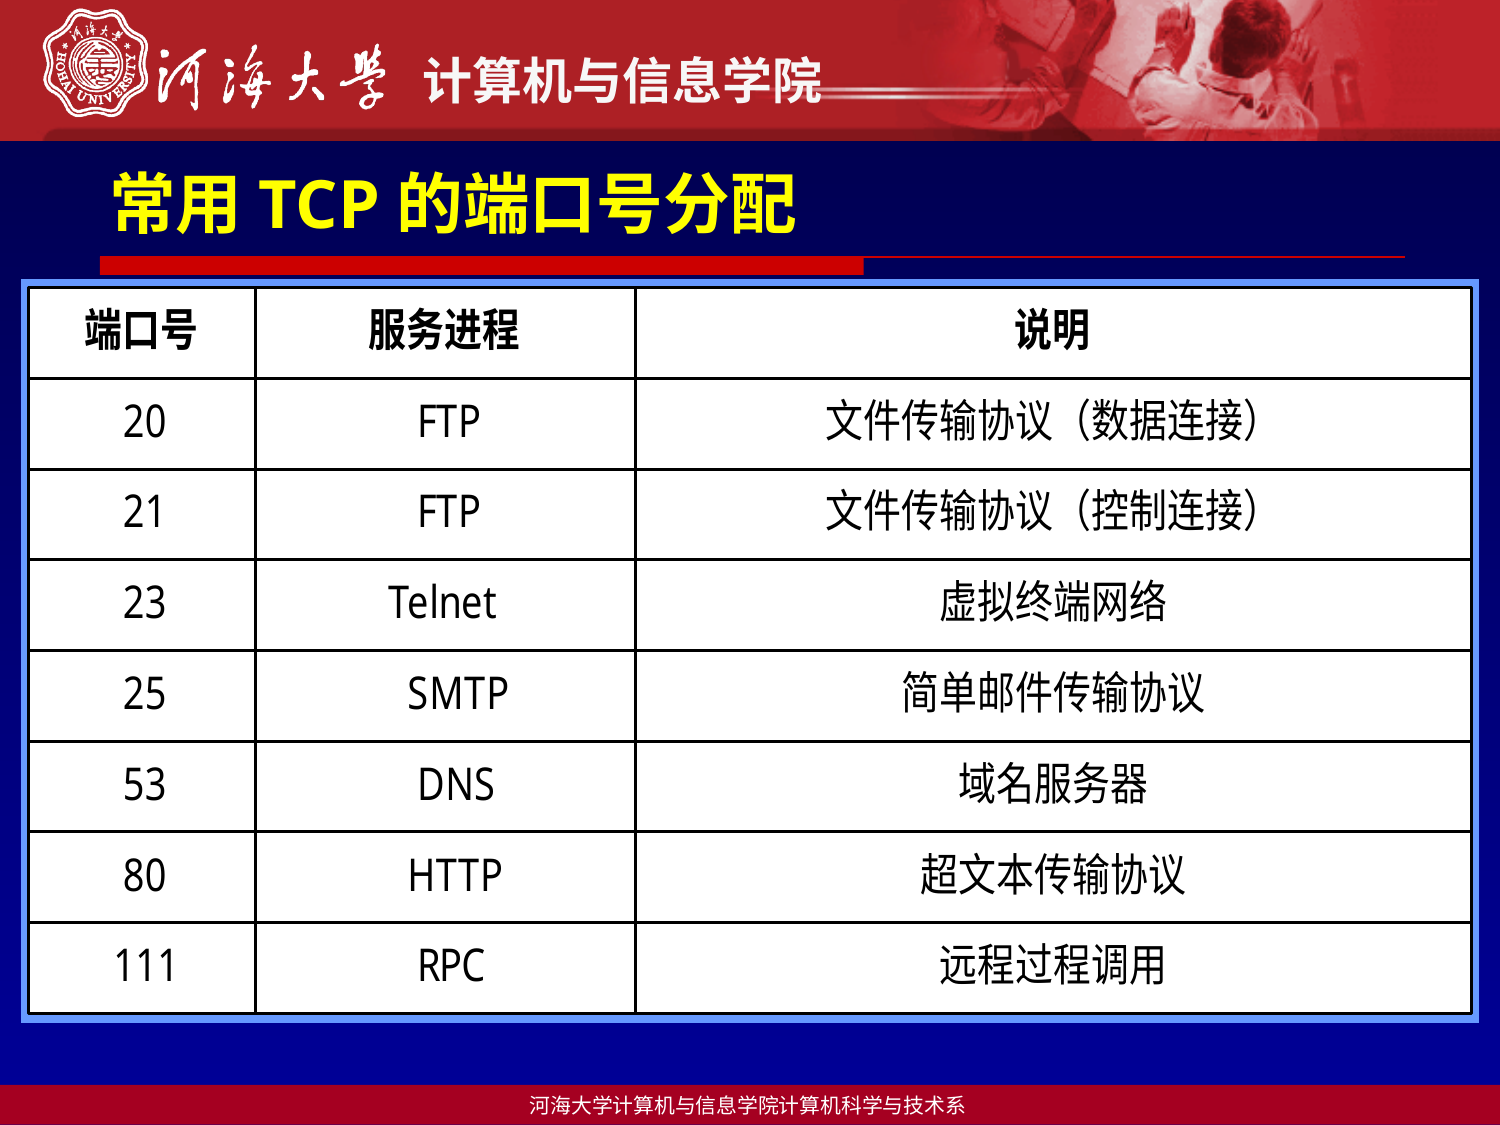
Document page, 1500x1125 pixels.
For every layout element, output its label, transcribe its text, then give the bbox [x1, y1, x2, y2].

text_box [20, 278, 1480, 1023]
picture [0, 0, 1500, 141]
title 常用TCP的端口号分配 [94, 50, 1407, 250]
